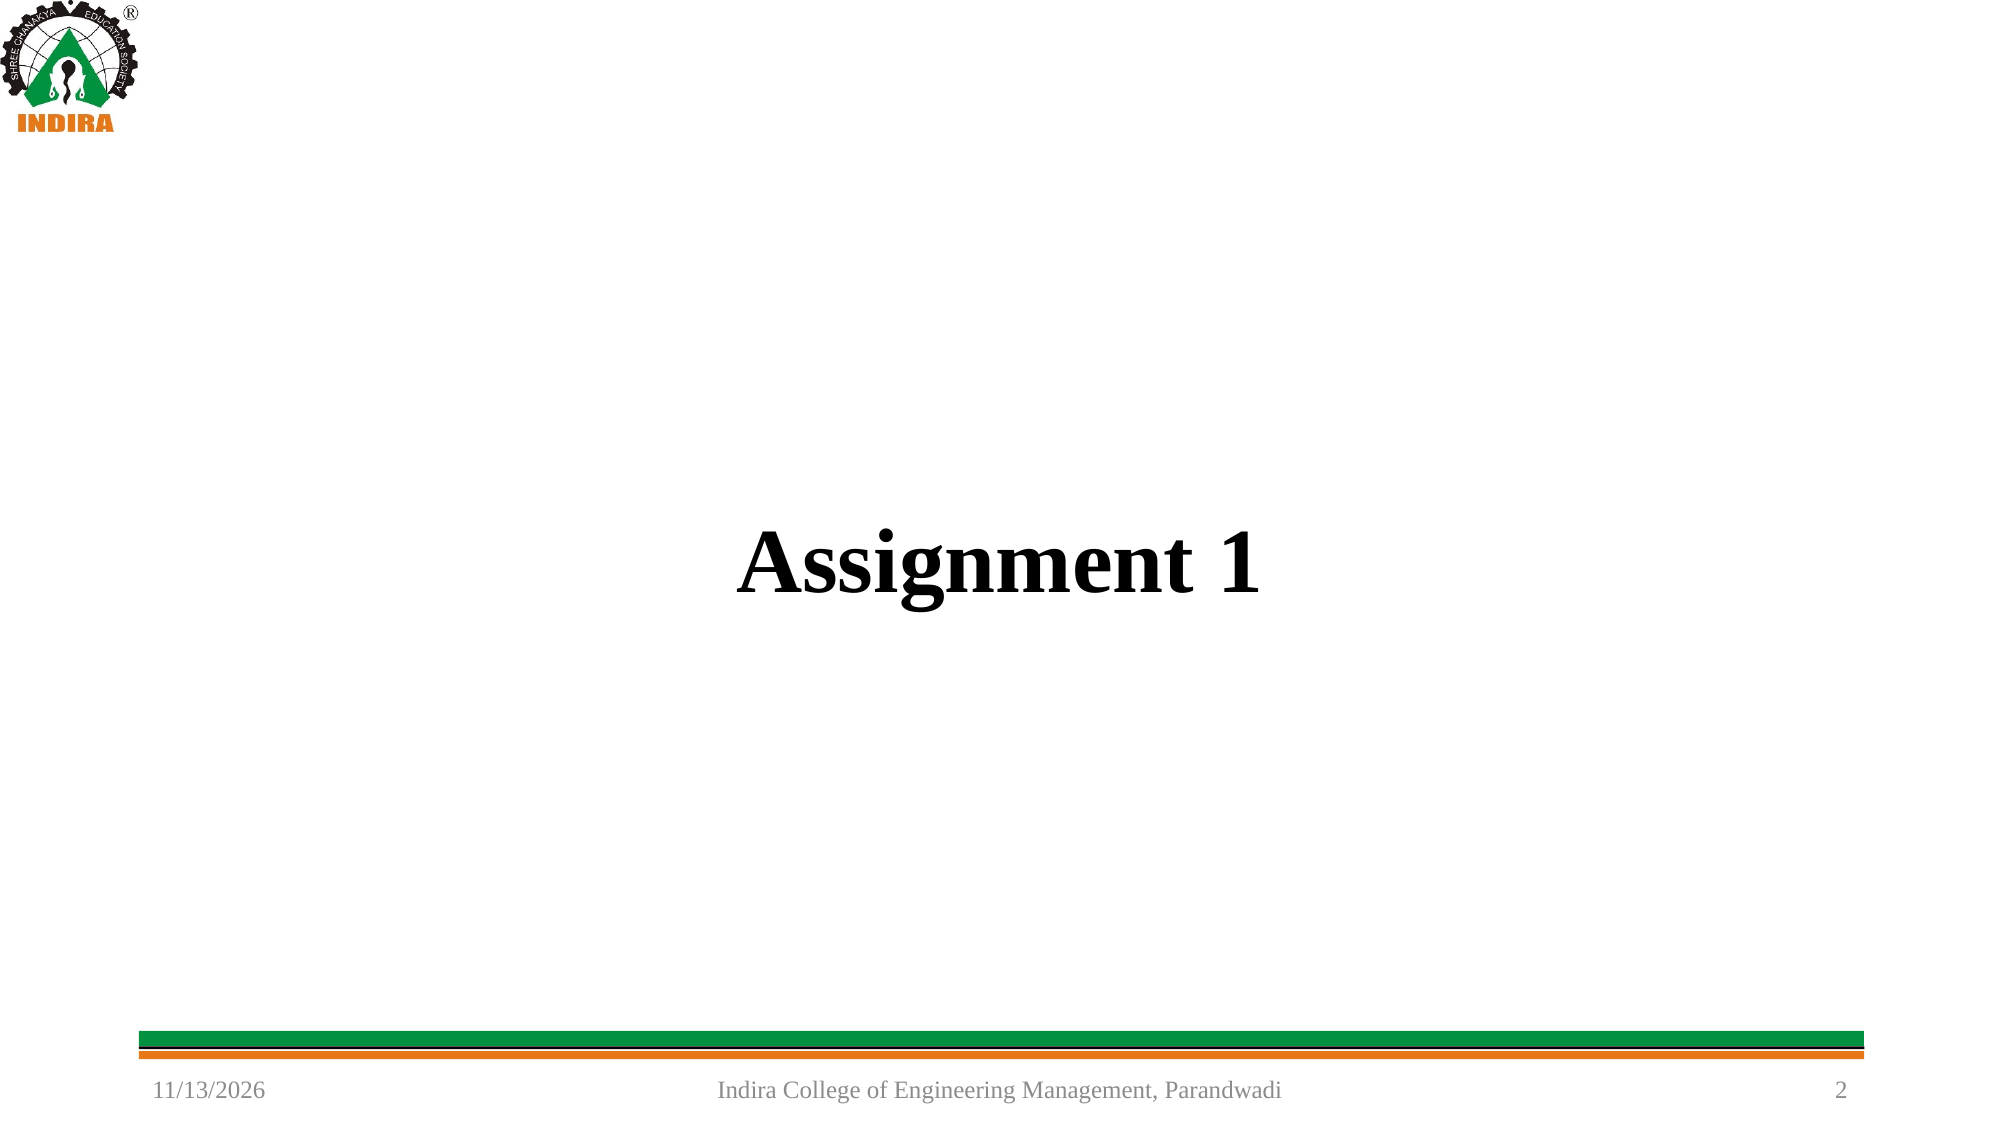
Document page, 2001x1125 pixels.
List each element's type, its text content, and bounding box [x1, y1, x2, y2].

title Assignment 1 [137, 480, 1863, 645]
footer Indira College of Engineering Management, Parandwadi [662, 1058, 1338, 1119]
picture [0, 0, 139, 132]
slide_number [137, 1058, 588, 1119]
slide_number 2 [1412, 1058, 1863, 1119]
